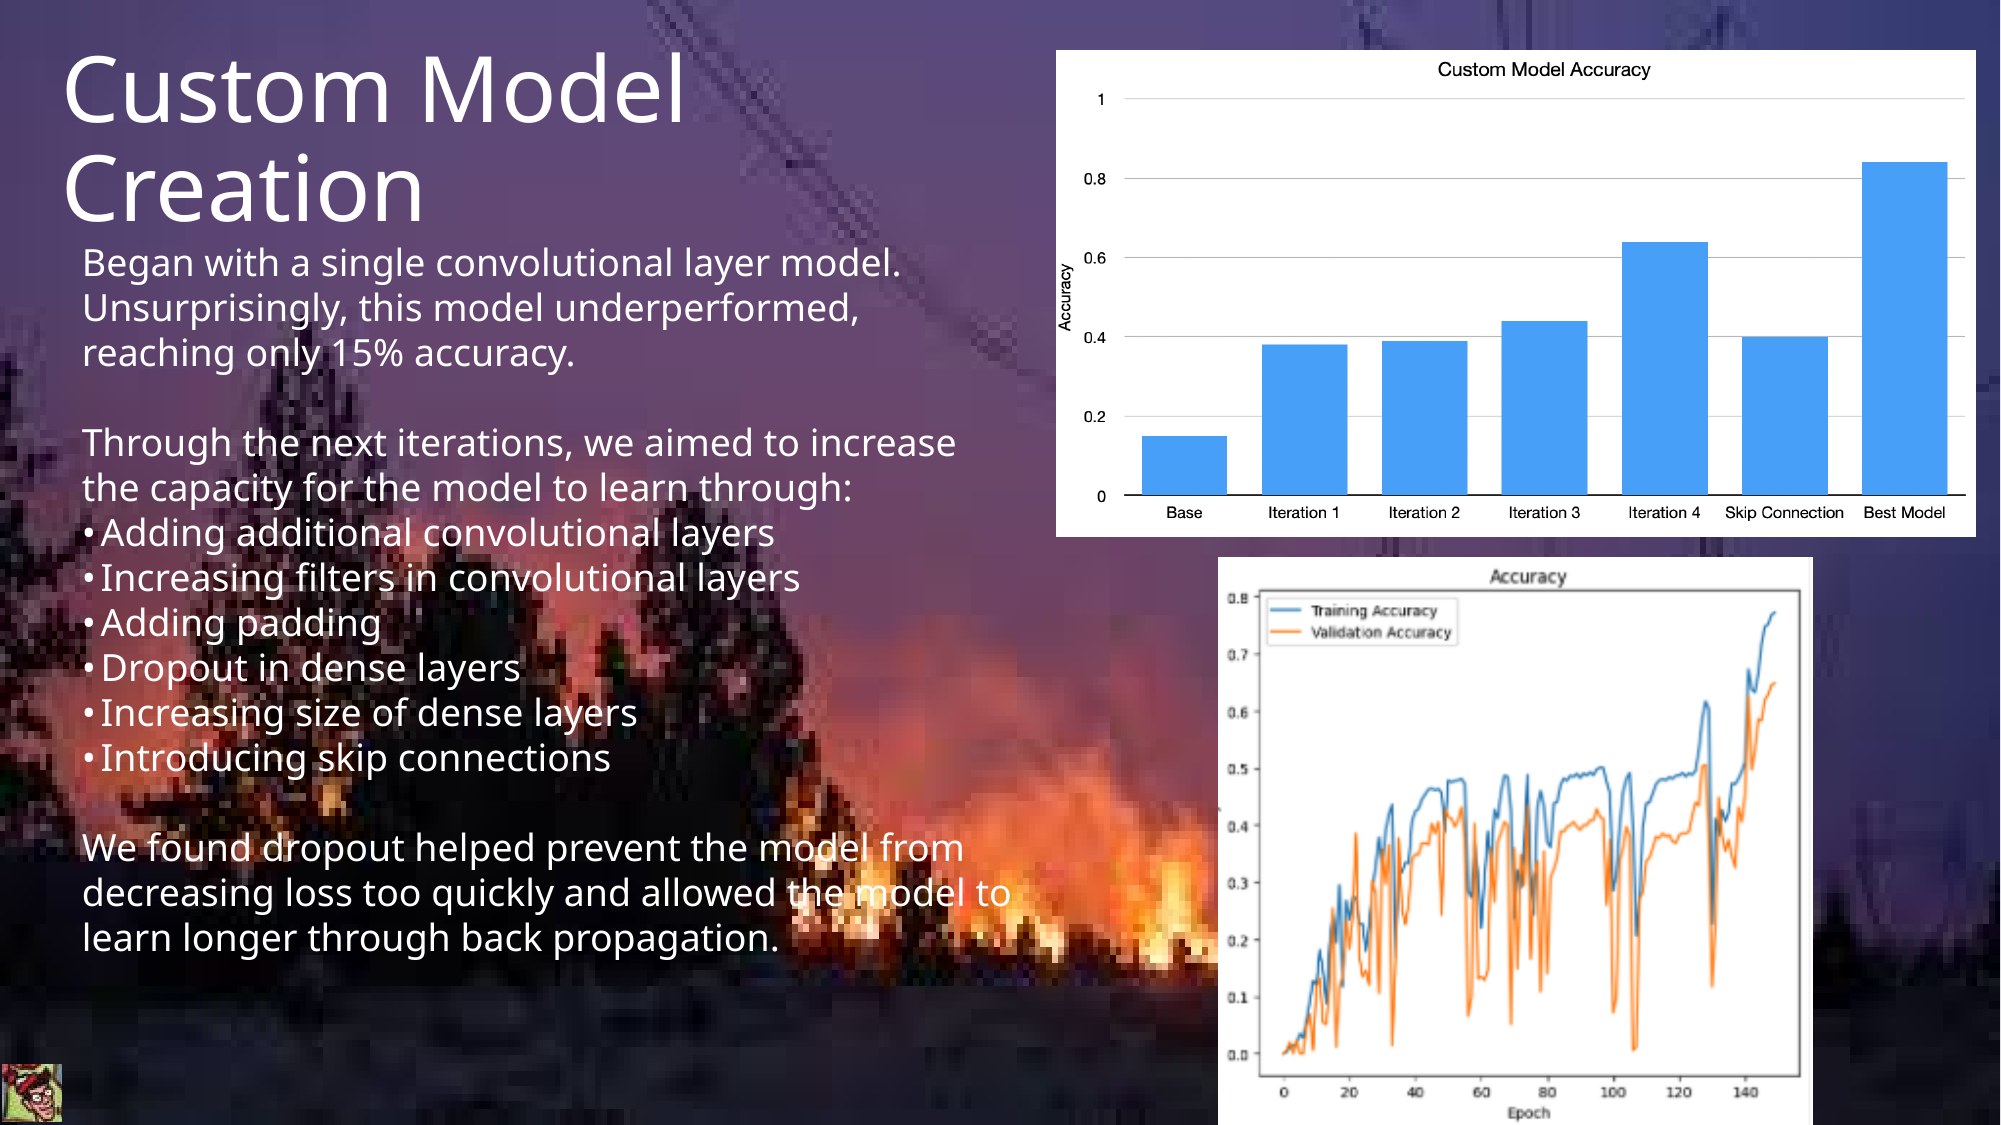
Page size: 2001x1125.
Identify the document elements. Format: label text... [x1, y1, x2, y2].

title Custom Model Creation [53, 33, 1053, 251]
picture [0, 0, 2001, 1125]
list Began with a single convolutional layer model. Unsurprisingly, this model underperformed, reaching only 15% accuracy. Through the next iterations, we aimed to increase the capacity for the model to learn through: Adding additional convolutional layers Increasing filters in convolutional layers Adding padding Dropout in dense layers Increasing size of dense layers Introducing skip connections We found dropout helped prevent the model from decreasing loss too quickly and allowed the model to learn longer through back propagation. [74, 231, 1032, 1044]
